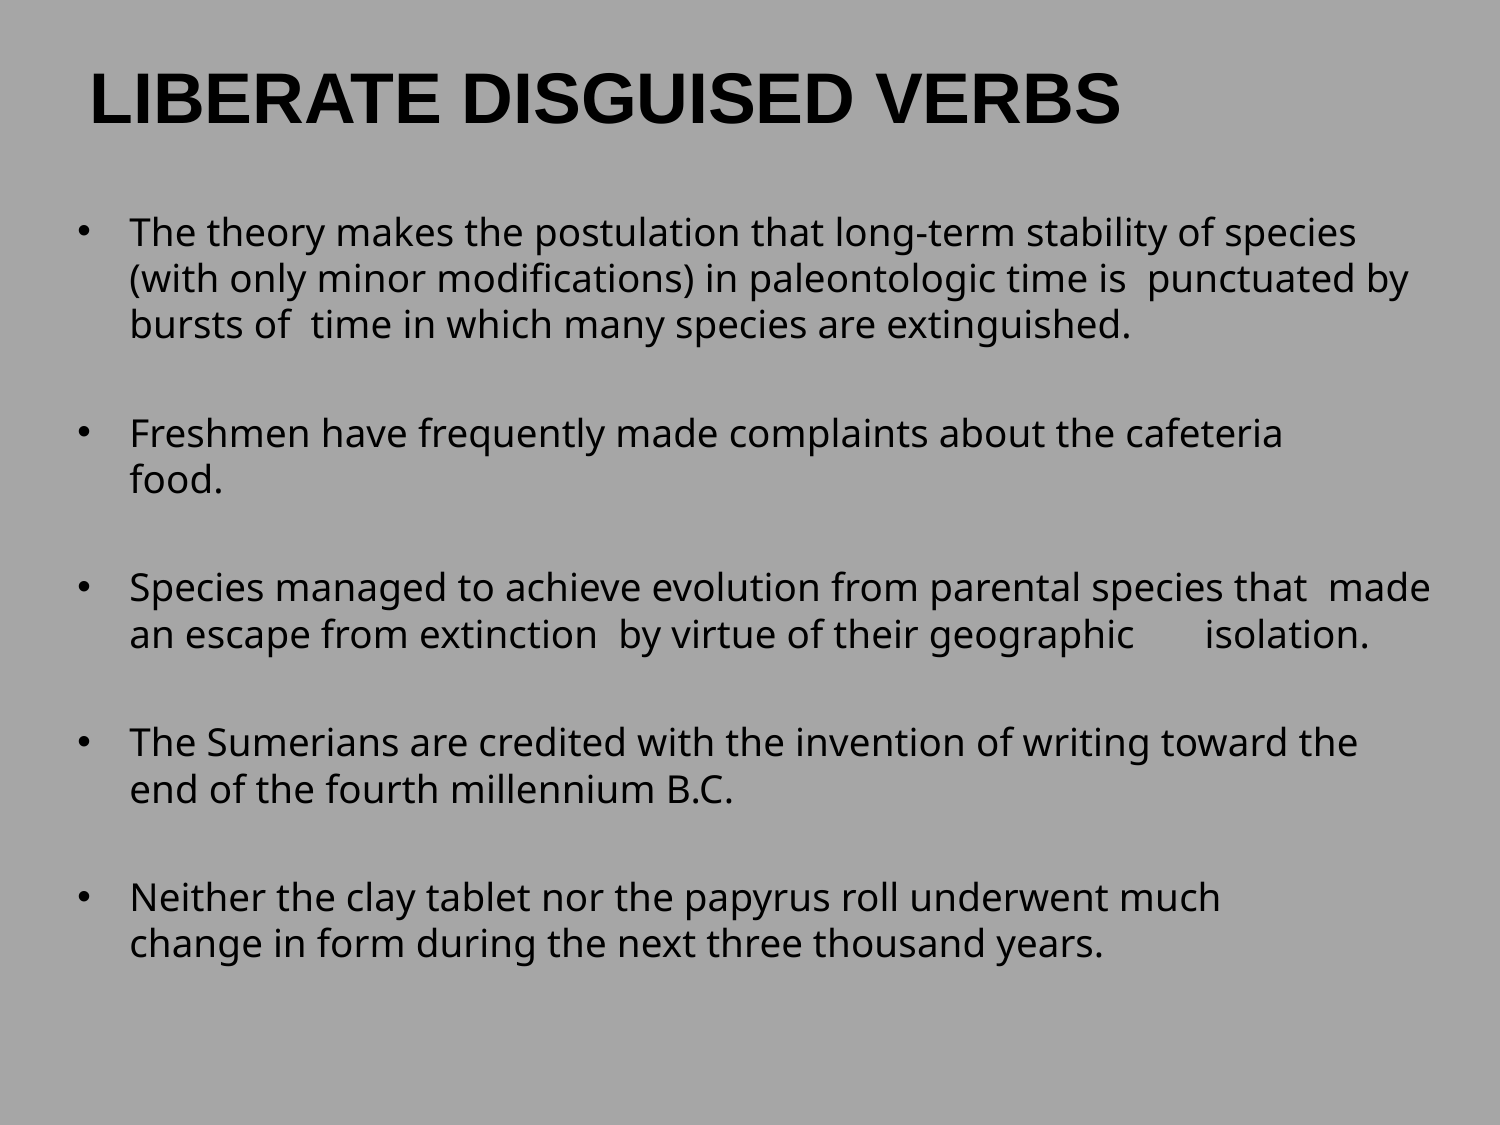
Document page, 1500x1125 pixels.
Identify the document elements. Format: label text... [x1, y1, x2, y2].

title LIBERATE DISGUISED VERBS [75, 45, 1425, 200]
list The theory makes the postulation that long-term stability of species (with only minor modifications) in paleontologic time is punctuated by bursts of time in which many species are extinguished. Freshmen have frequently made complaints about the cafeteria food. Species managed to achieve evolution from parental species that made an escape from extinction by virtue of their geographic isolation. The Sumerians are credited with the invention of writing toward the end of the fourth millennium B.C. Neither the clay tablet nor the papyrus roll underwent much change in form during the next three thousand years. [62, 200, 1450, 988]
